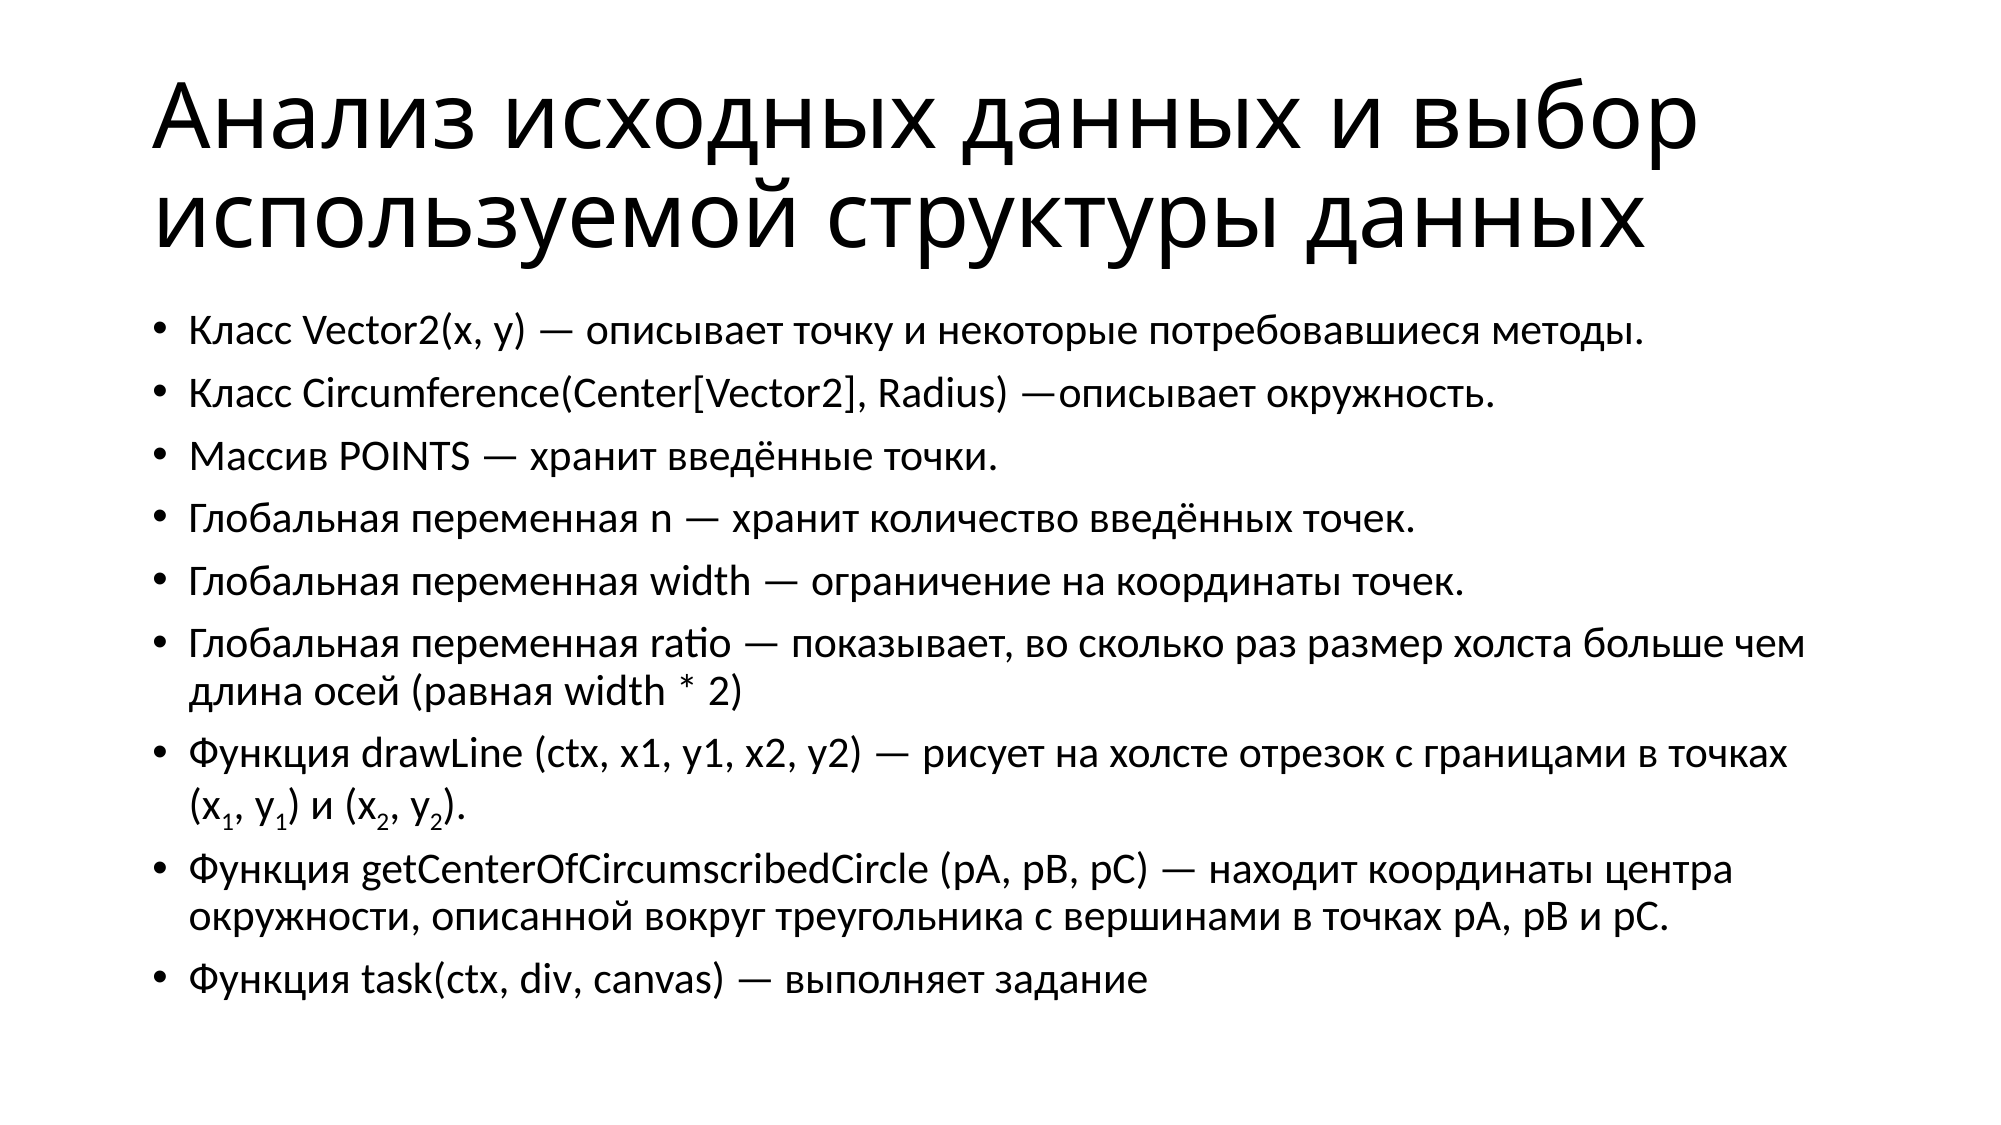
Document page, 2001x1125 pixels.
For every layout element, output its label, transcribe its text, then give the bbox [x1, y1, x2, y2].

title Анализ исходных данных и выбор используемой структуры данных [137, 59, 1863, 278]
list Класс Vector2(x, y) — описывает точку и некоторые потребовавшиеся методы. Класс Circumference(Center[Vector2], Radius) —описывает окружность. Массив POINTS — хранит введённые точки. Глобальная переменная n — хранит количество введённых точек. Глобальная переменная width — ограничение на координаты точек. Глобальная переменная ratio — показывает, во сколько раз размер холста больше чем длина осей (равная width * 2) Функция drawLine (ctx, x1, y1, x2, y2) — рисует на холсте отрезок с границами в точках (x1, y1) и (x2, y2). Функция getCenterOfCircumscribedCircle (pA, pB, pC) — находит координаты центра окружности, описанной вокруг треугольника с вершинами в точках pA, pB и pC. Функция task(ctx, div, canvas) — выполняет задание [137, 299, 1863, 1014]
